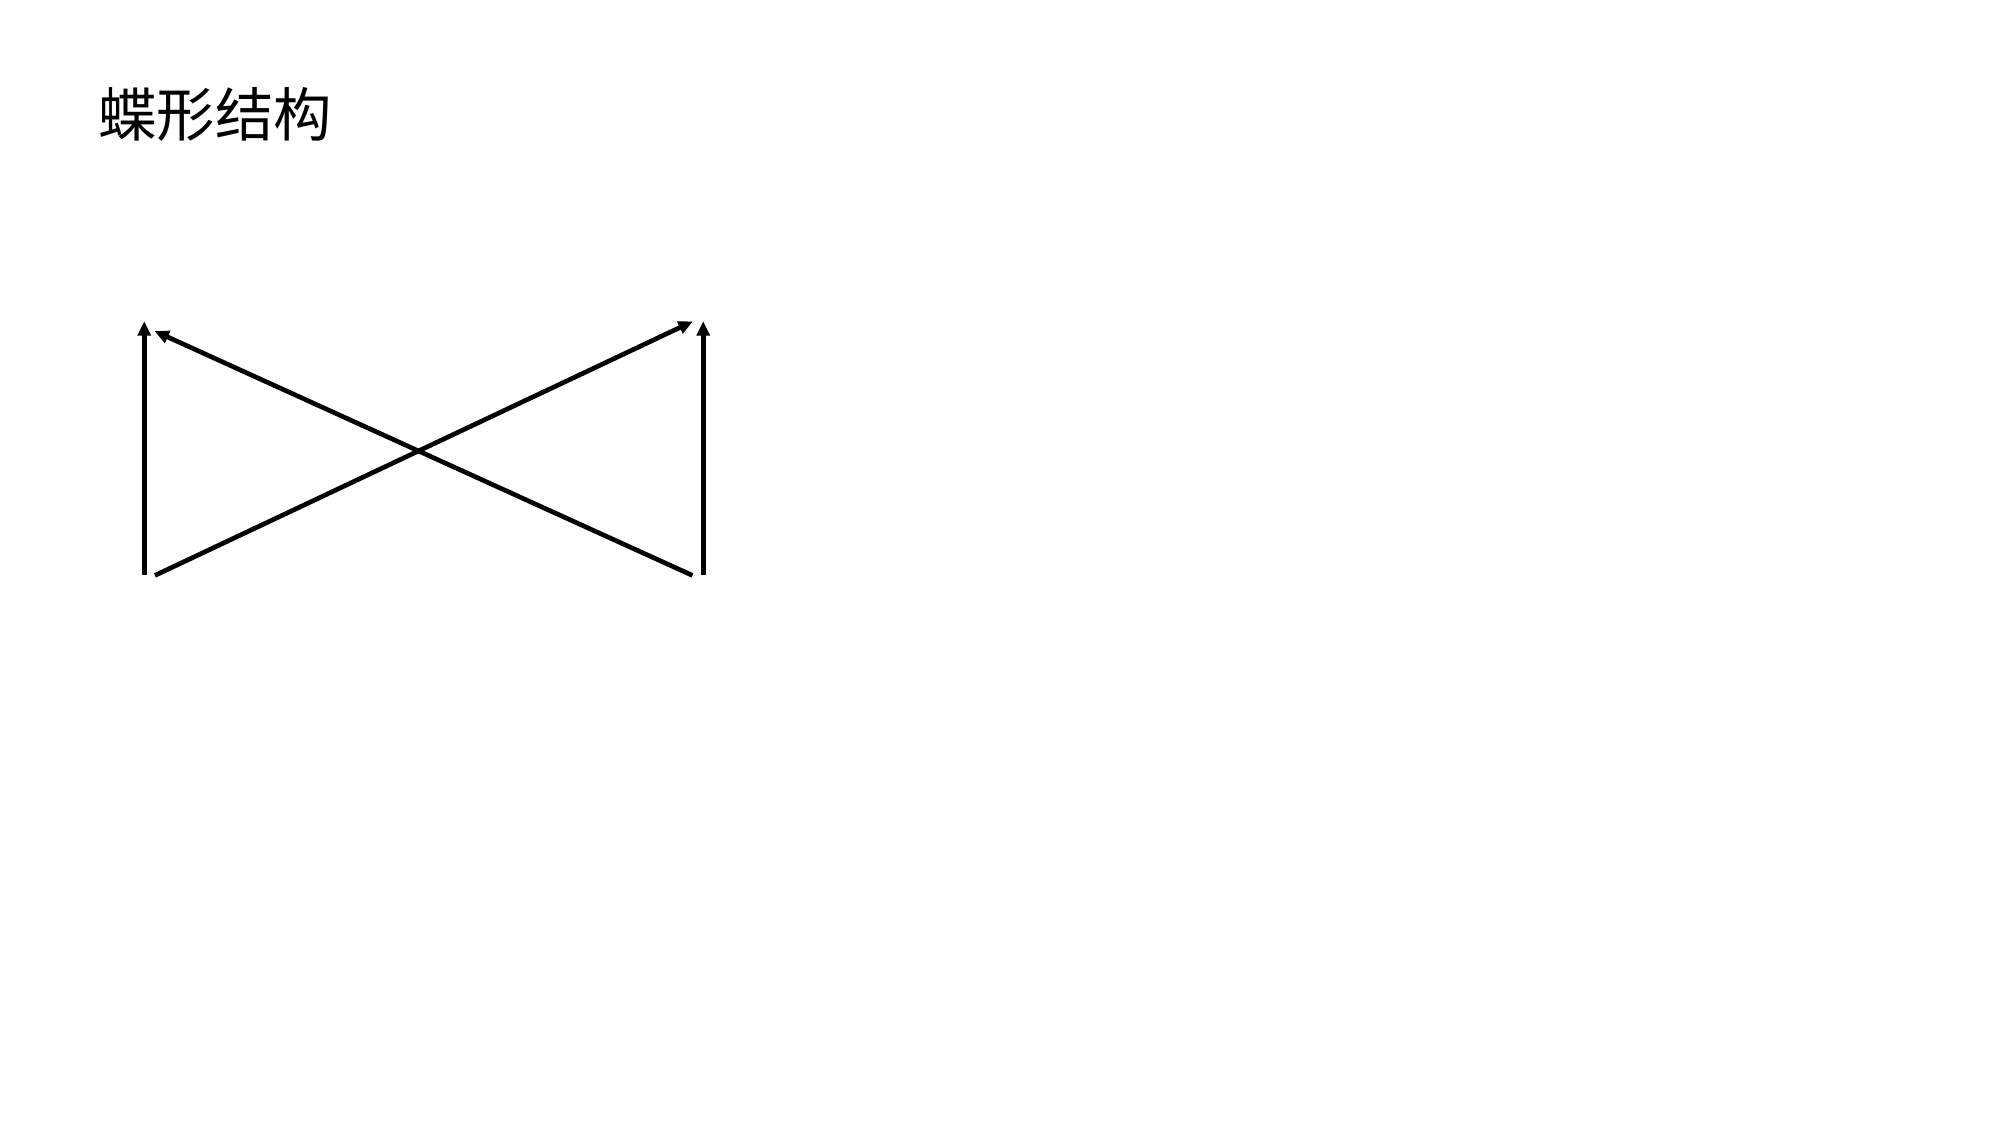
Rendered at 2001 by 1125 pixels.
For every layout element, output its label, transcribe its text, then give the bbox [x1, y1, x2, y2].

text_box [154, 321, 693, 576]
text_box 蝶形结构 [83, 71, 606, 156]
